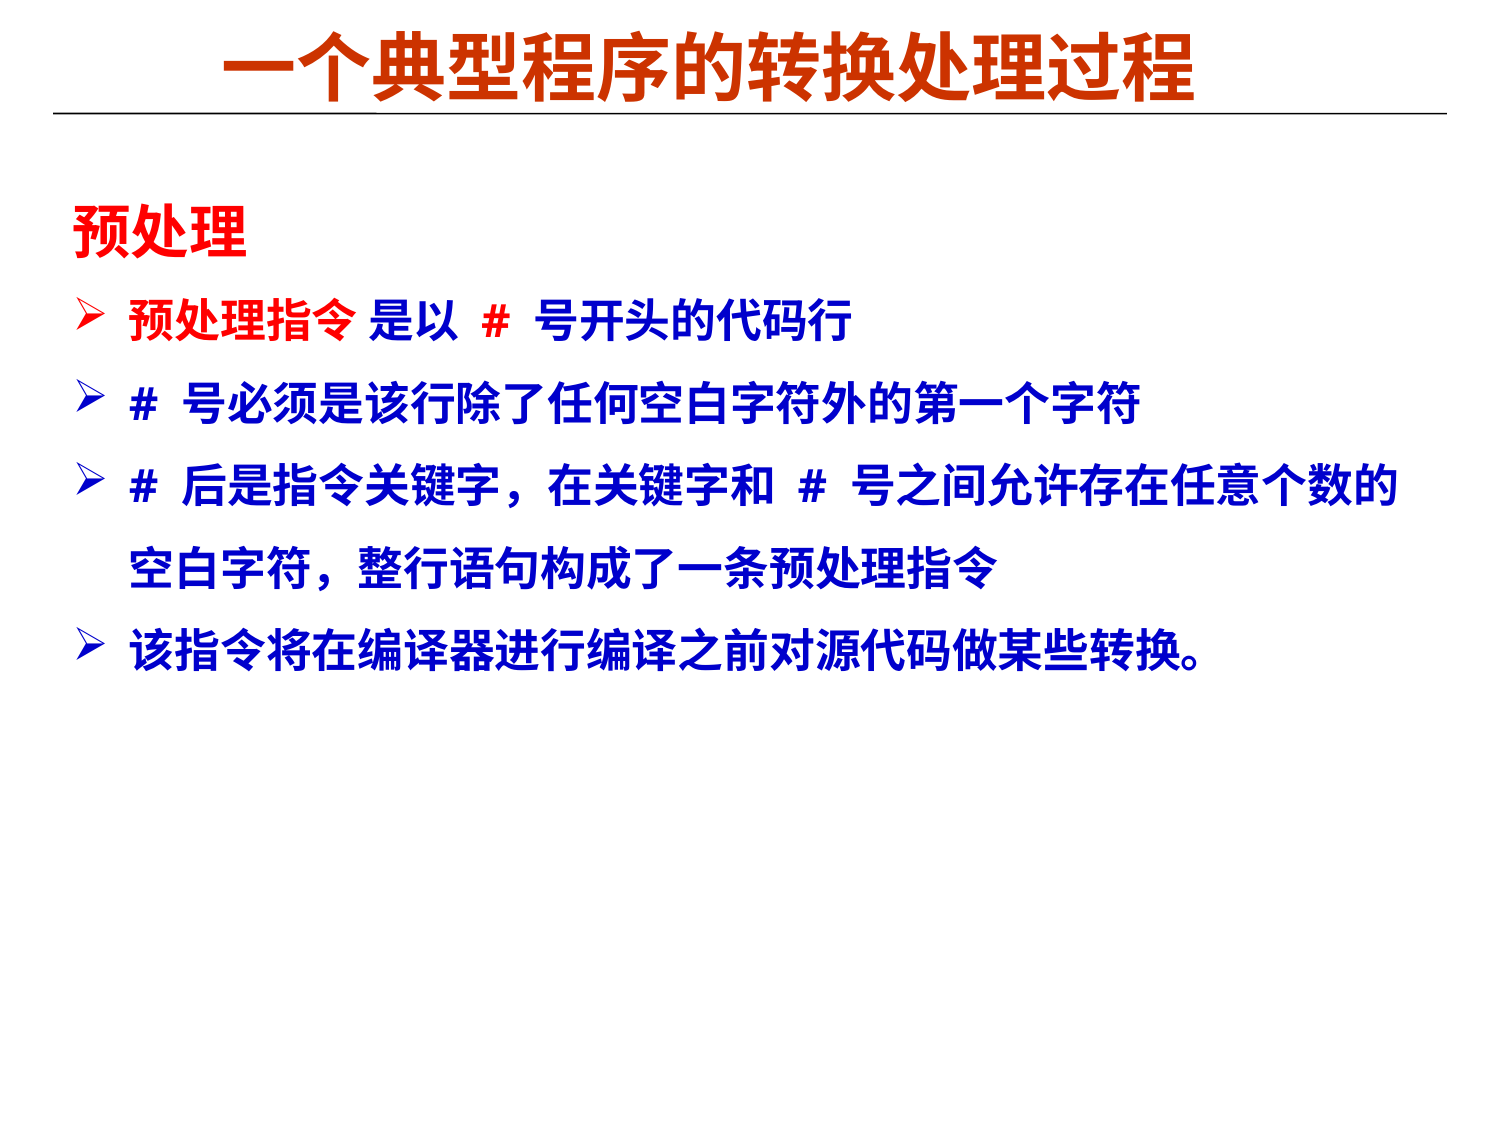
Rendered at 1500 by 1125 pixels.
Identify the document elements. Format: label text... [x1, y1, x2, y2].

text_box 预处理 预处理指令 是以 # 号开头的代码行 # 号必须是该行除了任何空白字符外的第一个字符 # 后是指令关键字，在关键字和 # 号之间允许存在任意个数的空白字符，整行语句构成了一条预处理指令 该指令将在编译器进行编译之前对源代码做某些转换。 [57, 152, 1442, 685]
title 一个典型程序的转换处理过程 [173, 16, 1245, 152]
